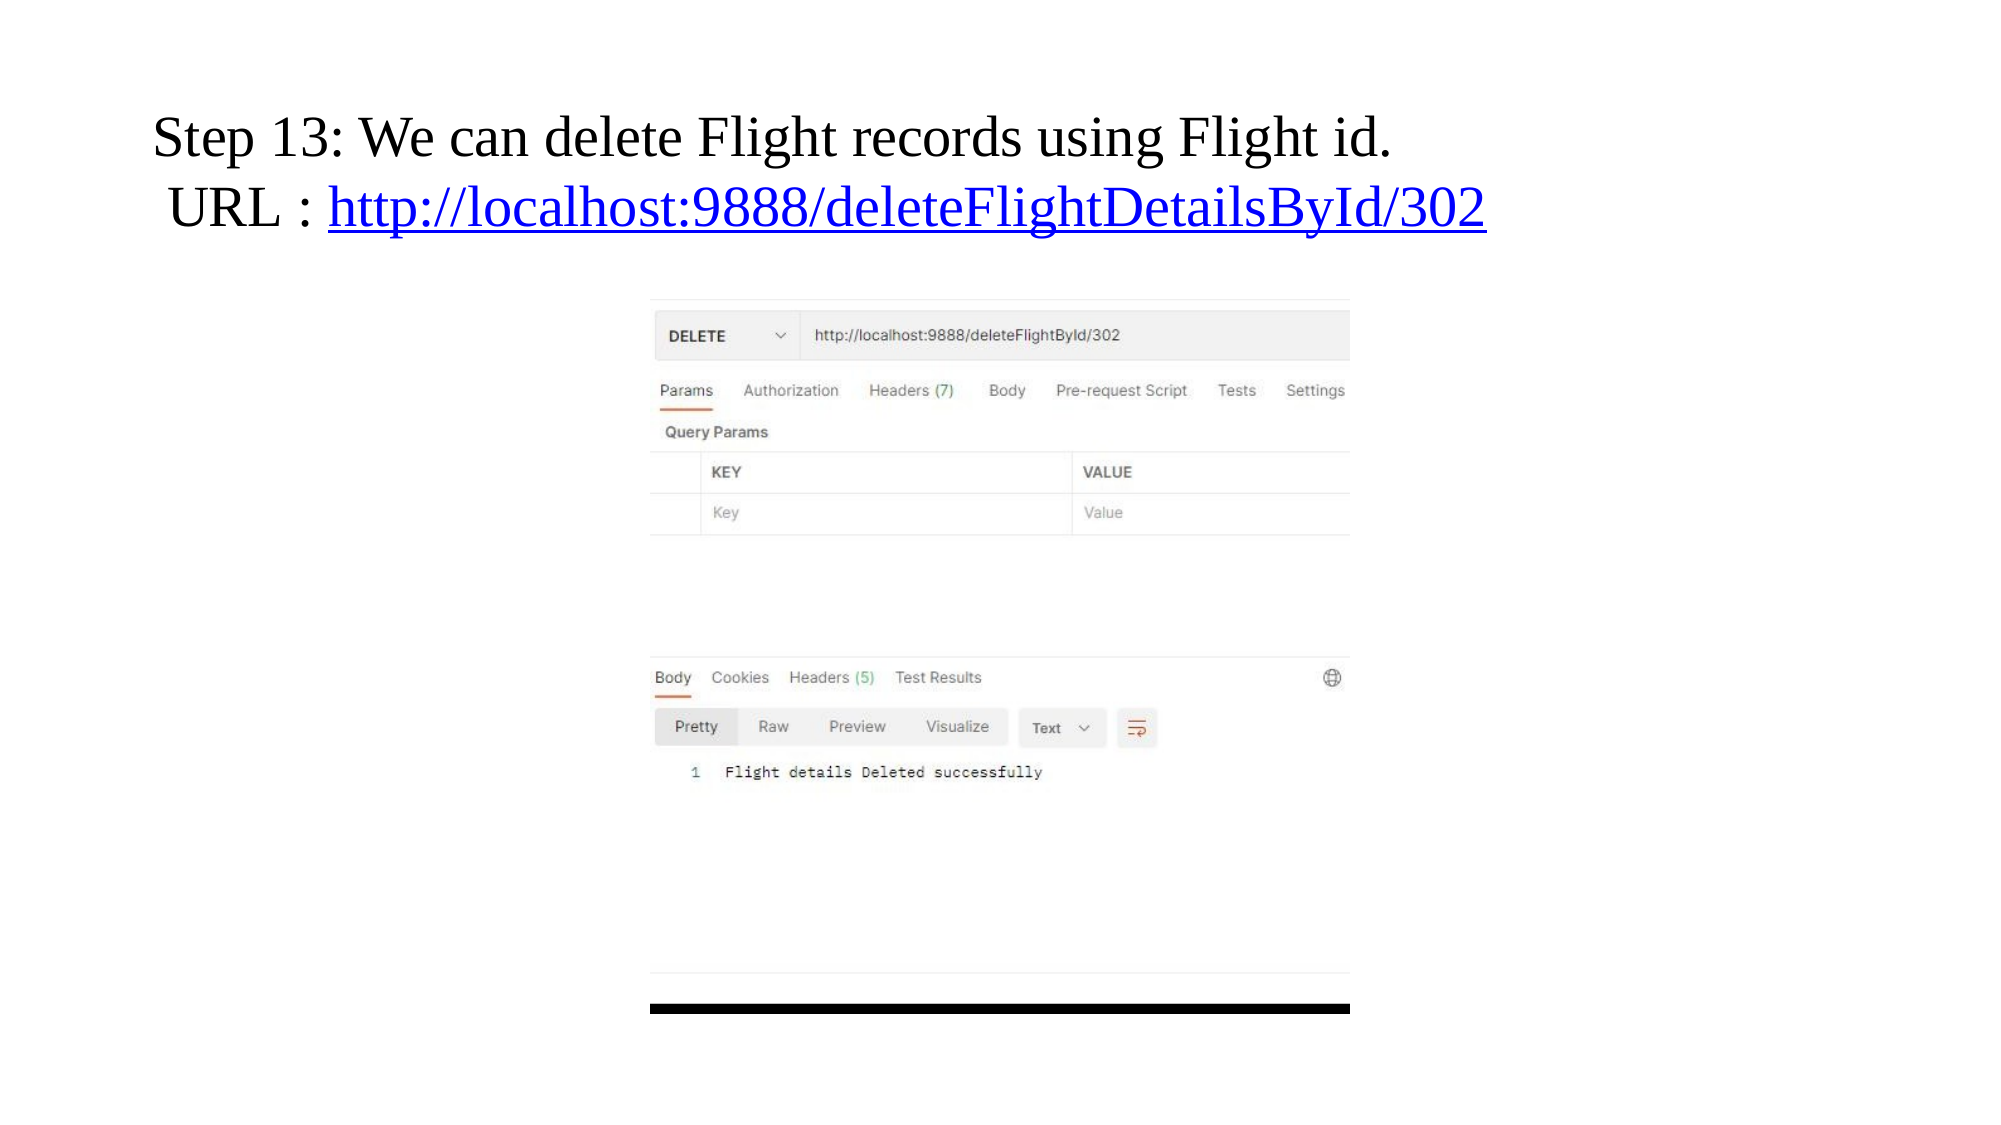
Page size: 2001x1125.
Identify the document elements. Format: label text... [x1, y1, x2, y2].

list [650, 299, 1350, 1014]
title Step 13: We can delete Flight records using Flight id. URL : http://localhost:9888/deleteFlightDetailsById/302 [137, 59, 1863, 278]
